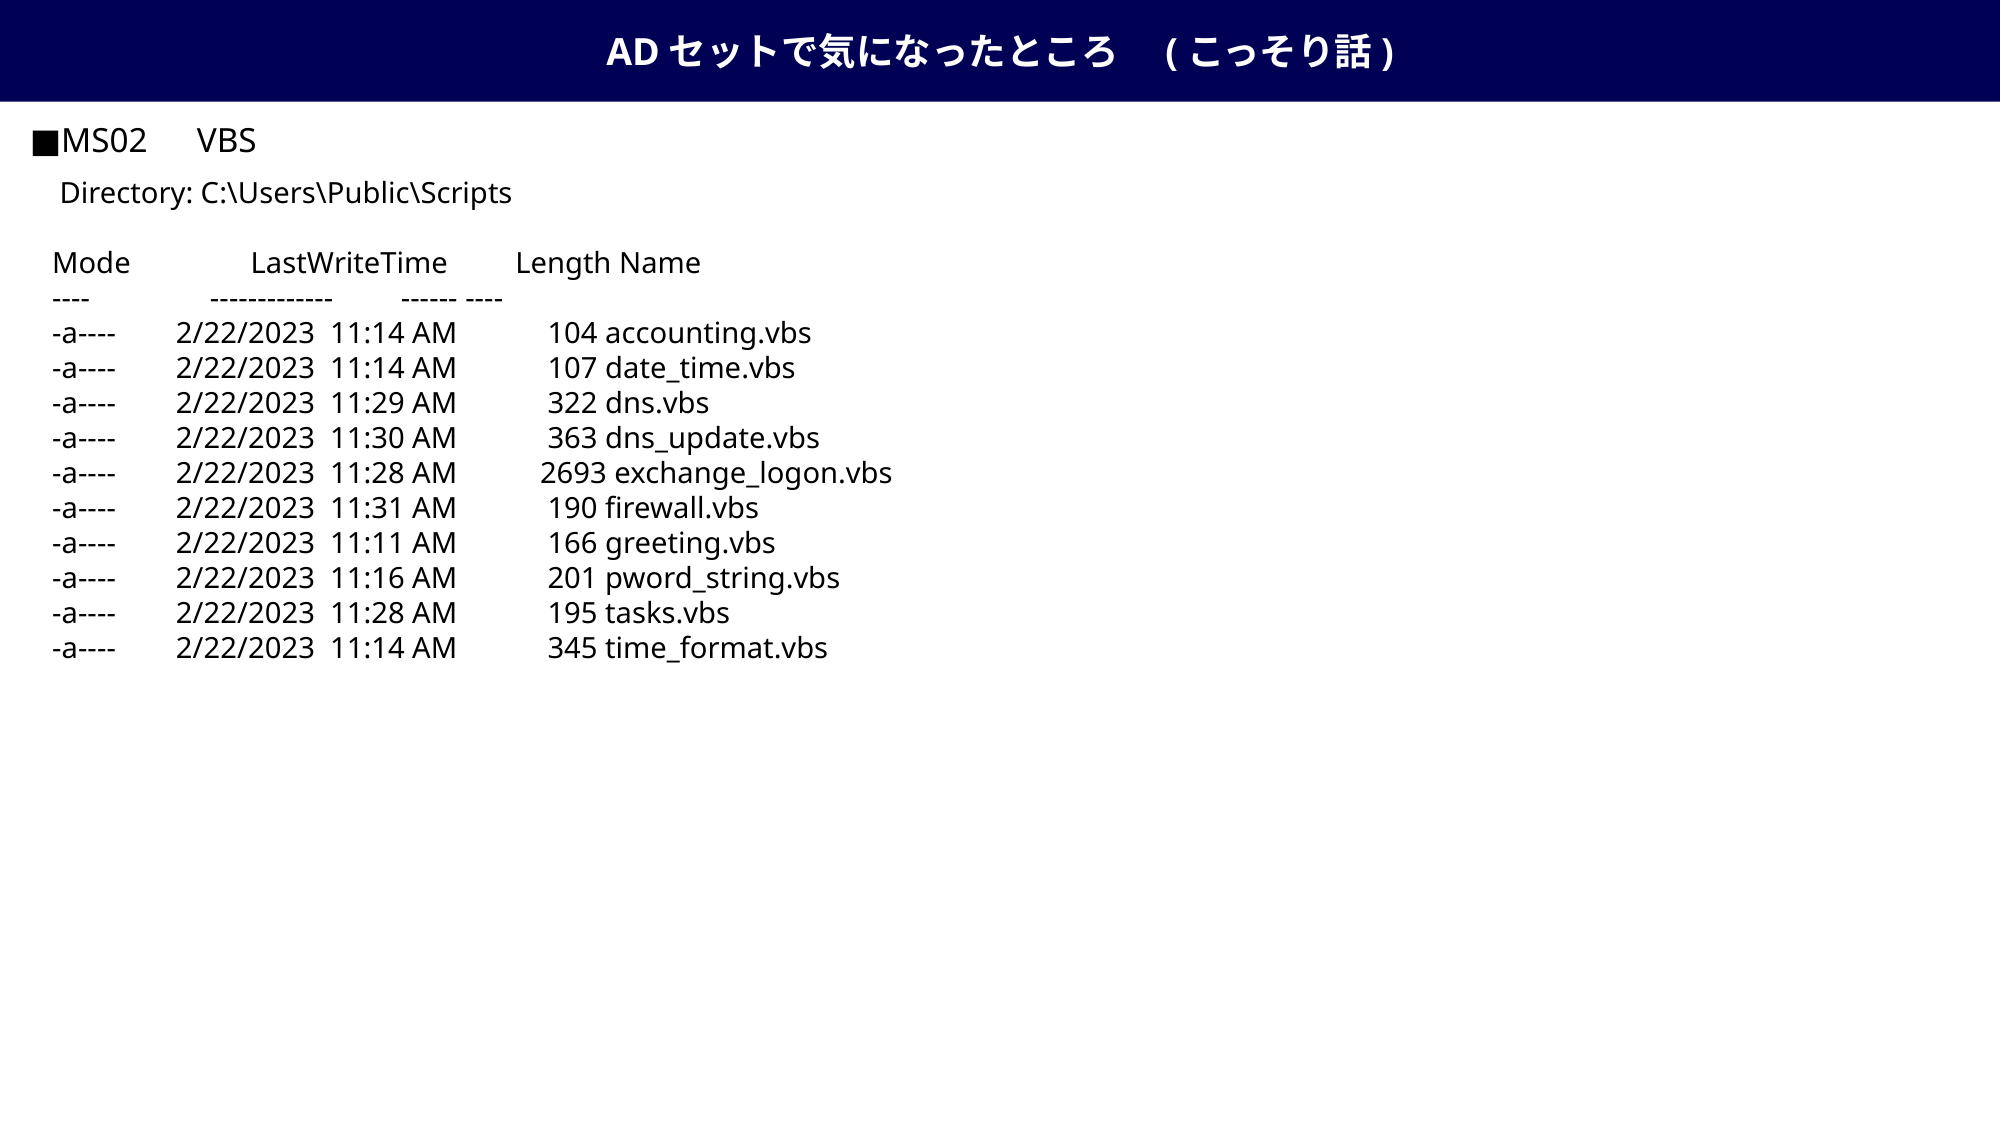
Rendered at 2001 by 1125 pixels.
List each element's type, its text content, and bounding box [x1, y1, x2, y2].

text_box ■MS02 VBS [15, 111, 694, 167]
text_box ADセットで気になったところ (こっそり話) [0, 0, 2000, 103]
text_box Directory: C:\Users\Public\Scripts Mode LastWriteTime Length Name ---- ------------- ------ ---- -a---- 2/22/2023 11:14 AM 104 accounting.vbs -a---- 2/22/2023 11:14 AM 107 date_time.vbs -a---- 2/22/2023 11:29 AM 322 dns.vbs -a---- 2/22/2023 11:30 AM 363 dns_update.vbs -a---- 2/22/2023 11:28 AM 2693 exchange_logon.vbs -a---- 2/22/2023 11:31 AM 190 firewall.vbs -a---- 2/22/2023 11:11 AM 166 greeting.vbs -a---- 2/22/2023 11:16 AM 201 pword_string.vbs -a---- 2/22/2023 11:28 AM 195 tasks.vbs -a---- 2/22/2023 11:14 AM 345 time_format.vbs [37, 167, 1650, 672]
